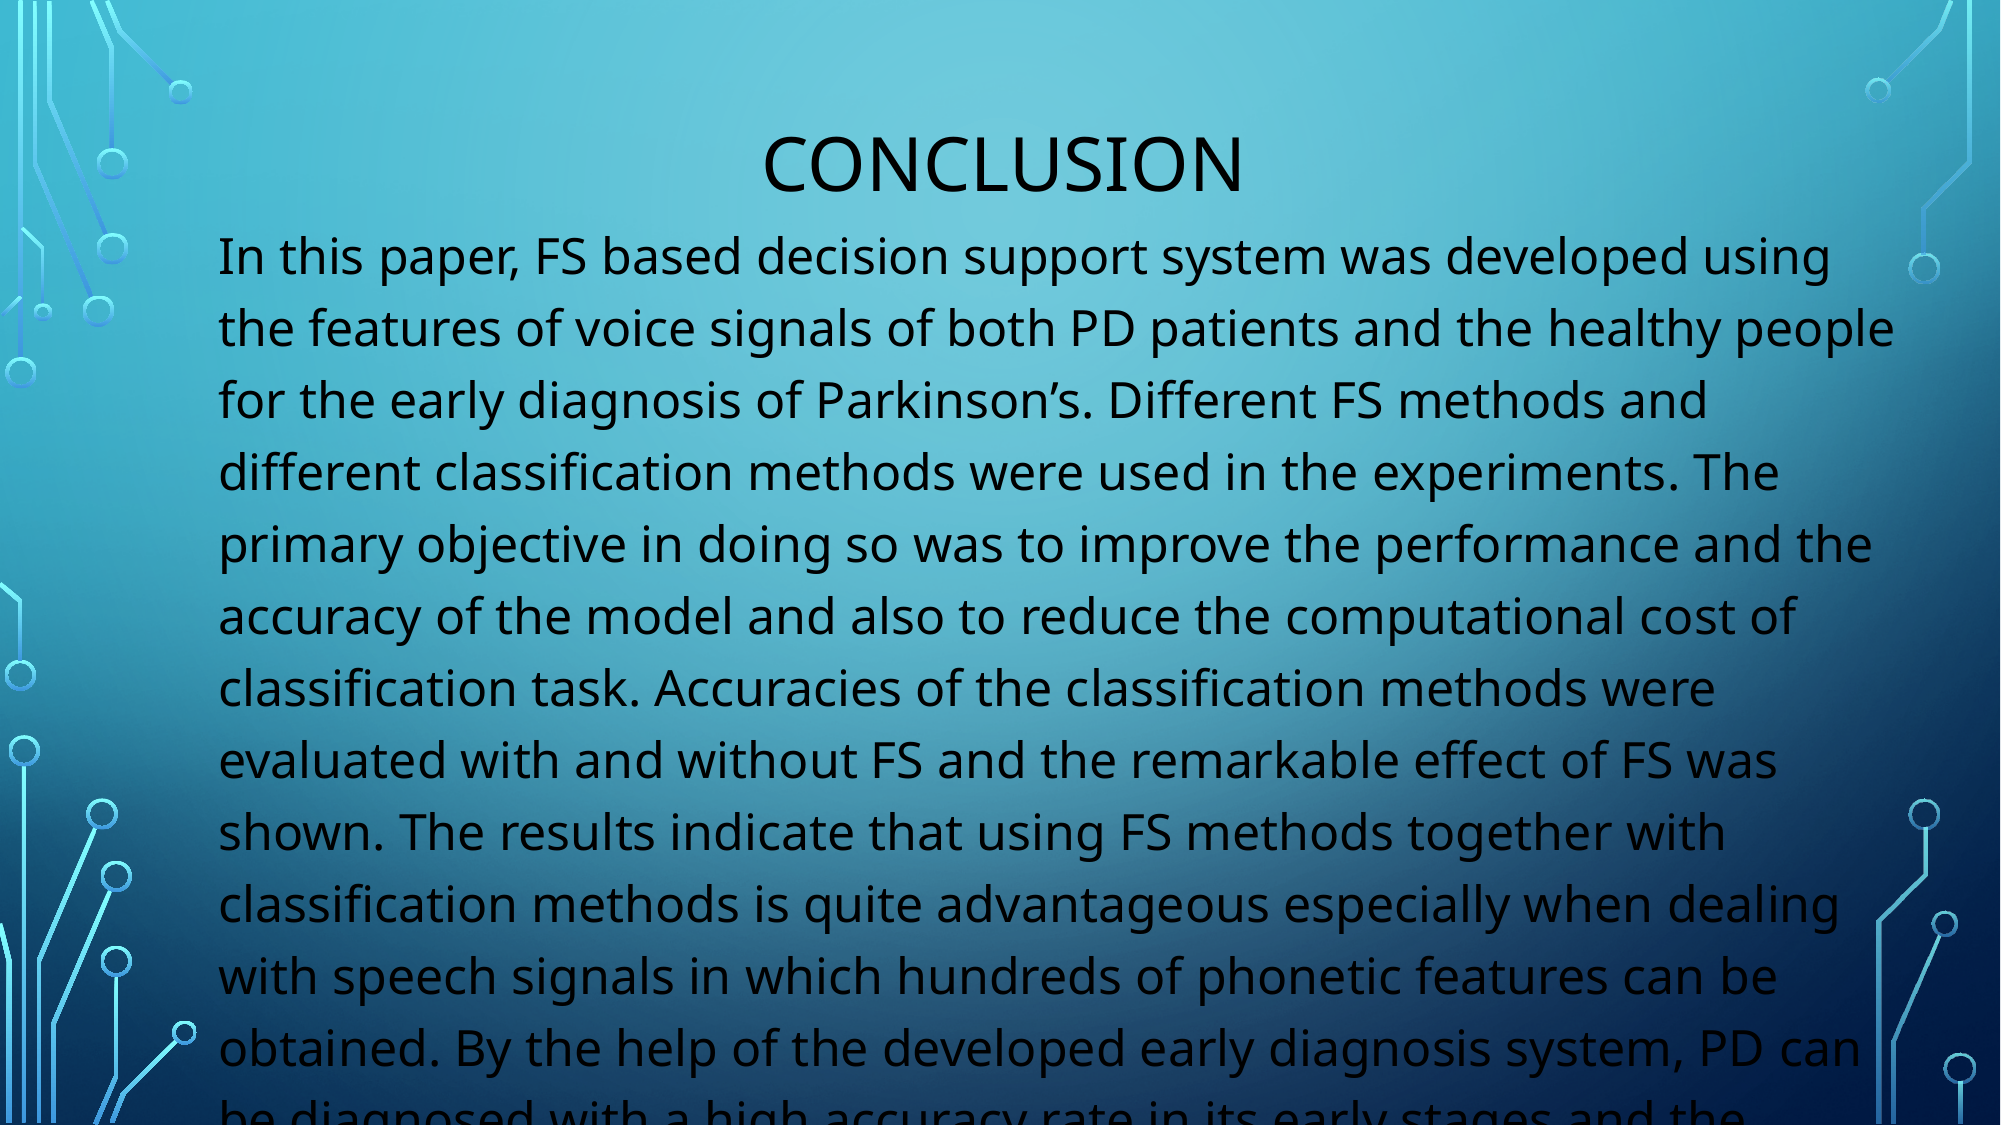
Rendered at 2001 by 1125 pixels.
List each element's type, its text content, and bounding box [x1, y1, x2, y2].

list In this paper, FS based decision support system was developed using the features of voice signals of both PD patients and the healthy people for the early diagnosis of Parkinson’s. Different FS methods and different classification methods were used in the experiments. The primary objective in doing so was to improve the performance and the accuracy of the model and also to reduce the computational cost of classification task. Accuracies of the classification methods were evaluated with and without FS and the remarkable effect of FS was shown. The results indicate that using FS methods together with classification methods is quite advantageous especially when dealing with speech signals in which hundreds of phonetic features can be obtained. By the help of the developed early diagnosis system, PD can be diagnosed with a high accuracy rate in its early stages and the worse symptoms of the disease can be stopped. [203, 205, 1912, 1020]
title Conclusion [746, 46, 2000, 289]
